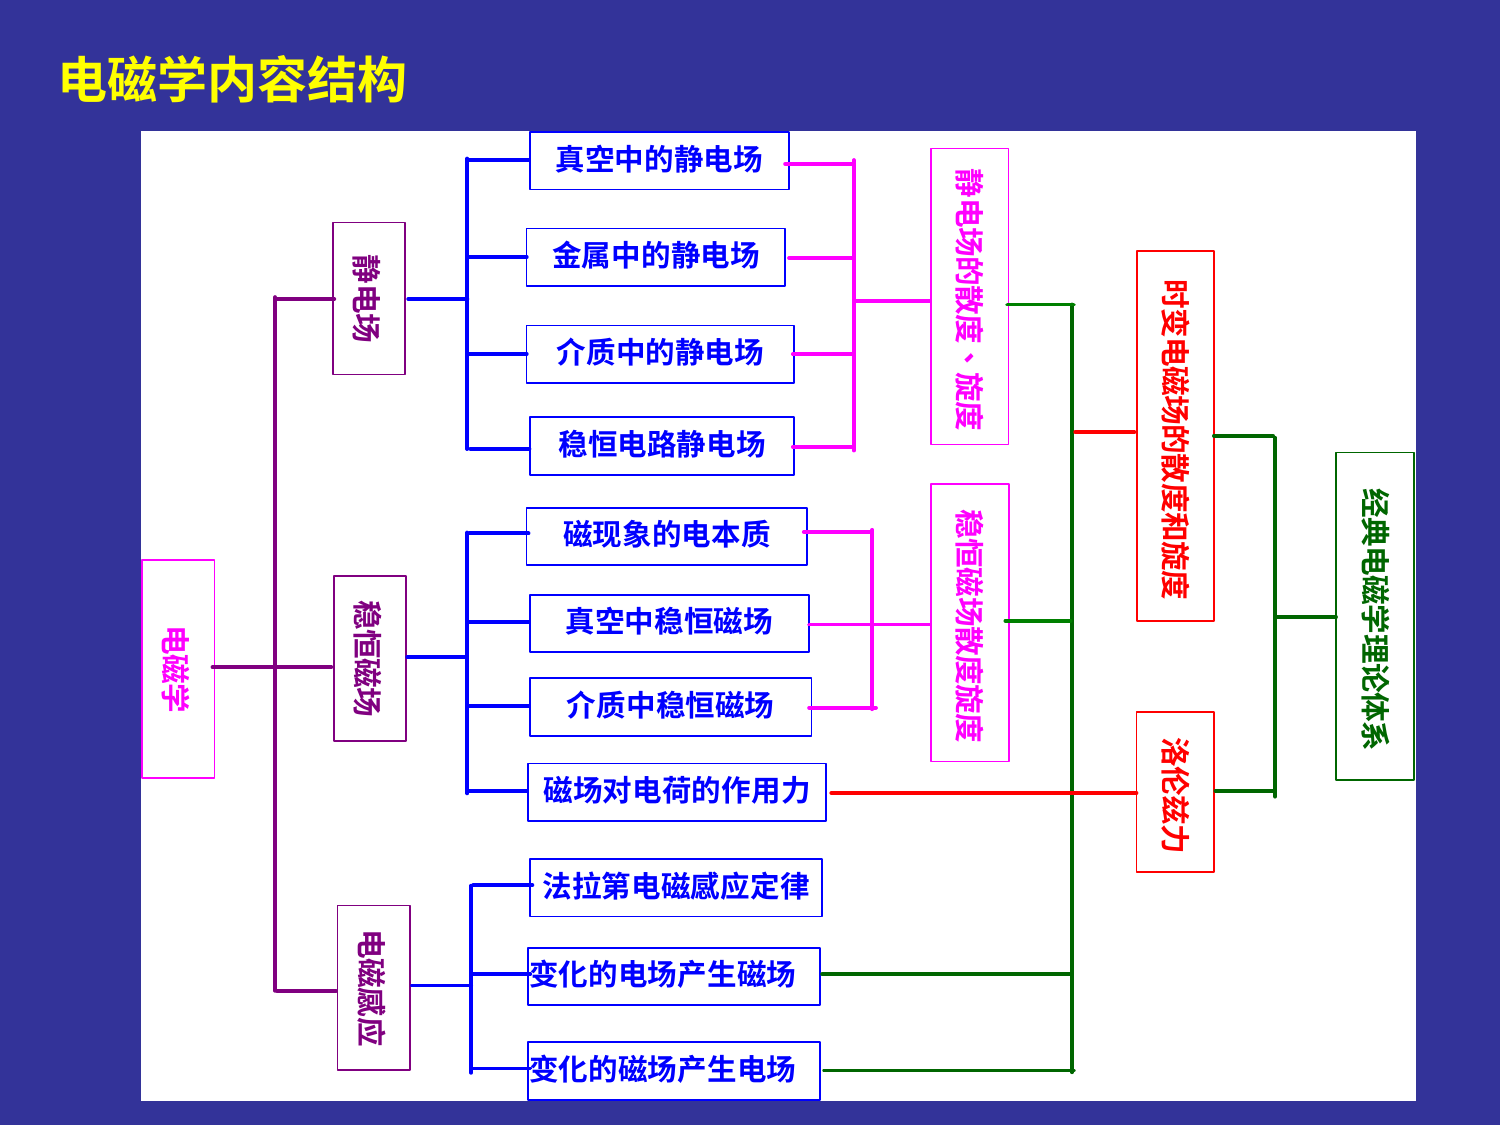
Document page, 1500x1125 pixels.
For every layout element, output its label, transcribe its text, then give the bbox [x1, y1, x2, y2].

slide_number 2 [1420, 1024, 1426, 1103]
text_box 电磁学内容结构 [42, 41, 462, 117]
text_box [140, 130, 1416, 1102]
